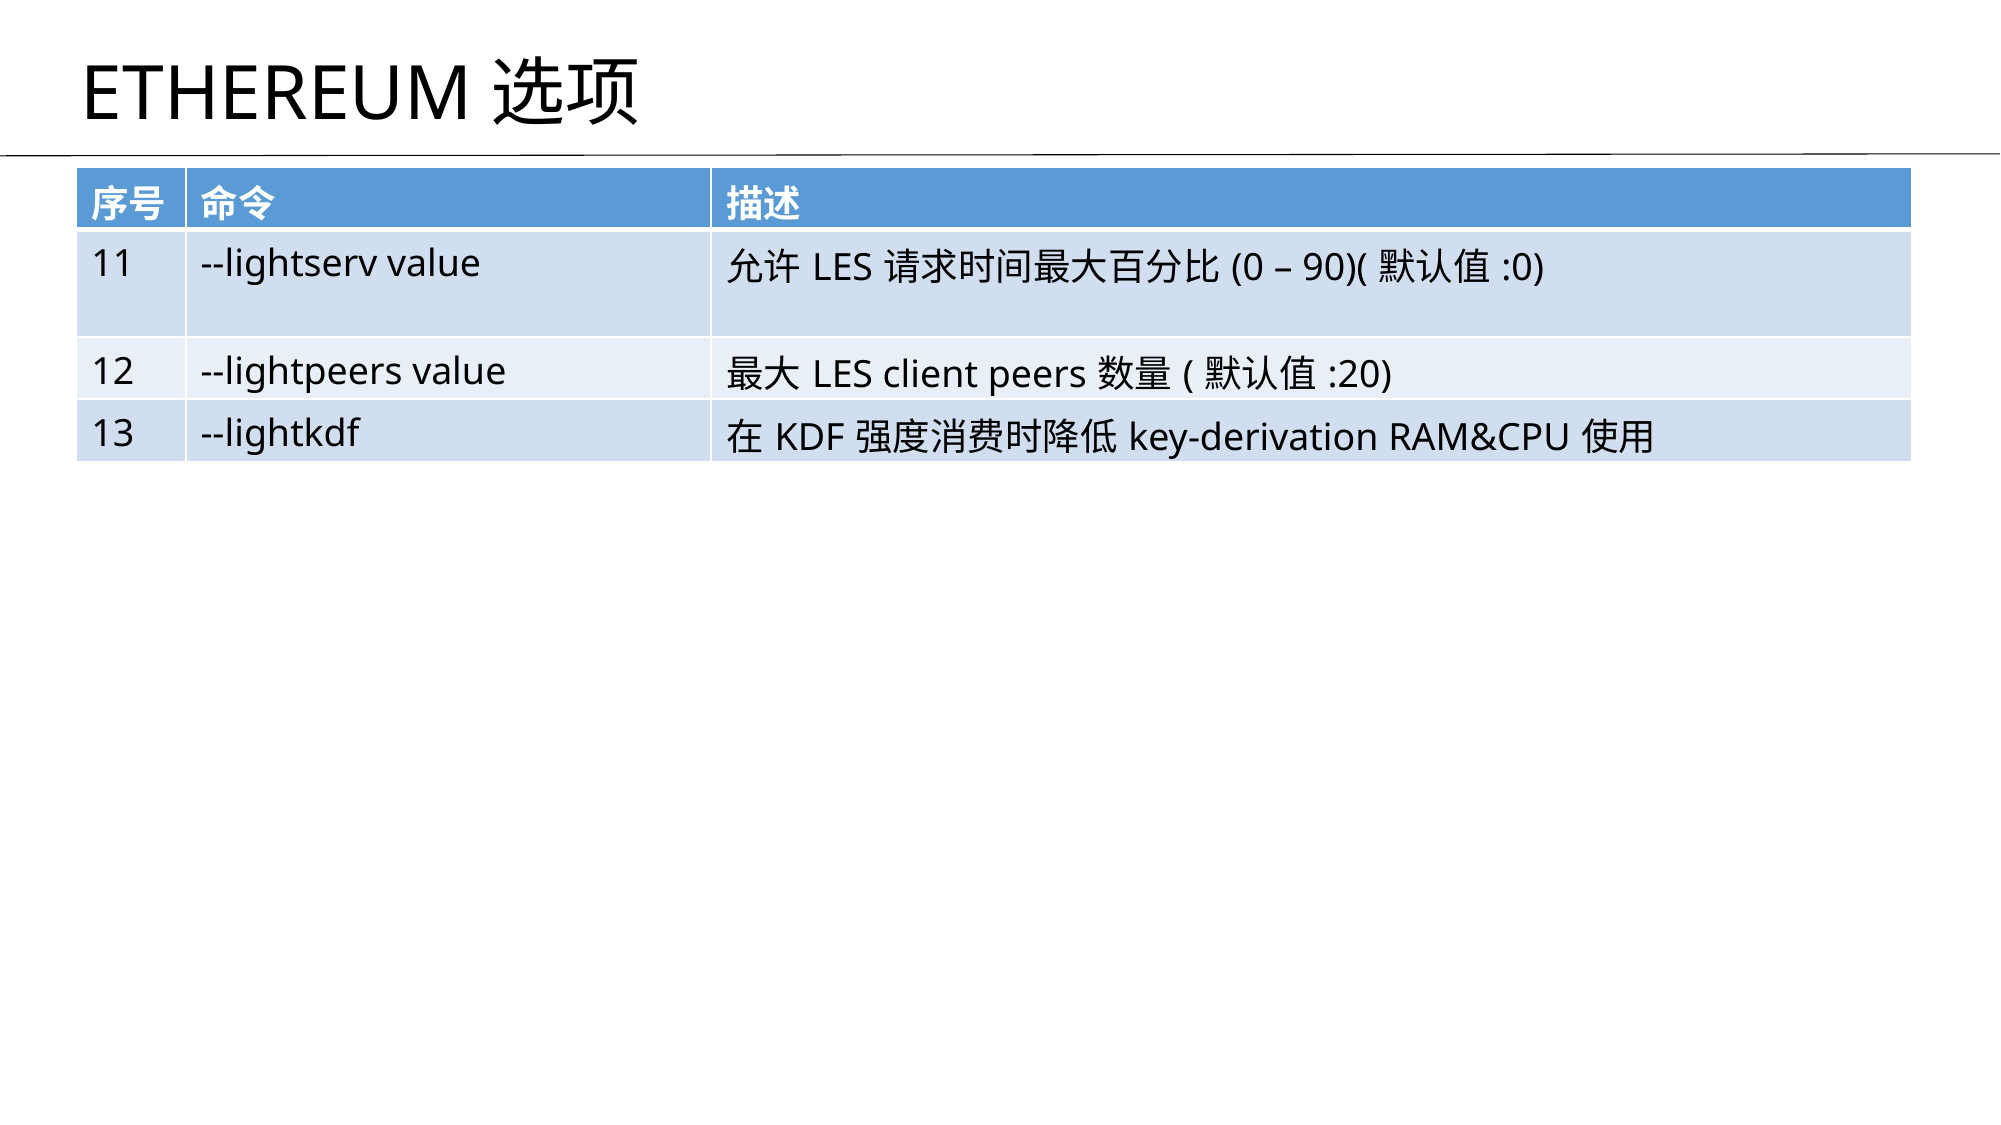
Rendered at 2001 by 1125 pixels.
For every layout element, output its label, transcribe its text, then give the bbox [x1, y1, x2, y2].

table_cell 在KDF强度消费时降低key-derivation RAM&CPU使用 [712, 400, 1911, 461]
table_cell 12 [77, 338, 185, 398]
table_cell --lightkdf [187, 400, 710, 461]
table_cell 最大LES client peers数量(默认值:20) [712, 338, 1911, 398]
table_cell 允许LES请求时间最大百分比(0 – 90)(默认值:0) [712, 232, 1911, 336]
table_header 命令 [187, 168, 710, 227]
table_header 描述 [712, 168, 1911, 227]
table_cell --lightserv value [187, 232, 710, 336]
table_cell 13 [77, 400, 185, 461]
table_cell 11 [77, 232, 185, 336]
text_box ETHEREUM选项 [65, 37, 982, 143]
table_cell --lightpeers value [187, 338, 710, 398]
table_header 序号 [77, 168, 185, 227]
